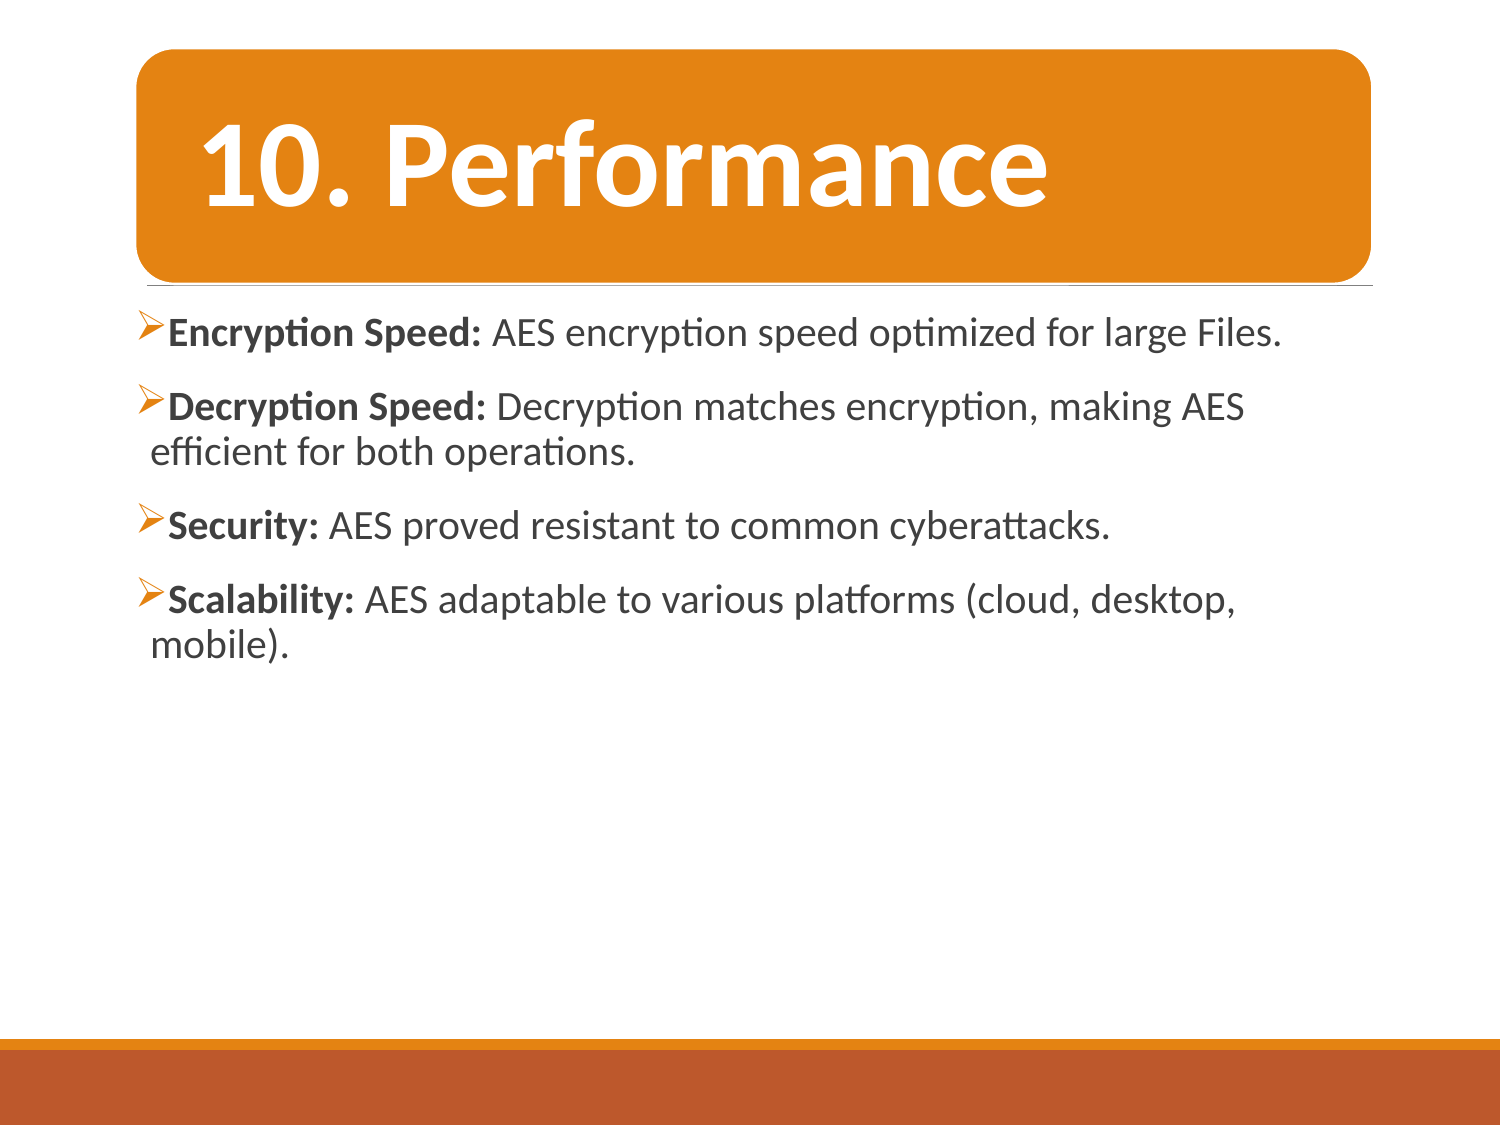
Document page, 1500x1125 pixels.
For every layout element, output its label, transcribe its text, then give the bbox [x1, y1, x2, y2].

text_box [134, 46, 1373, 286]
list Encryption Speed: AES encryption speed optimized for large Files. Decryption Speed: Decryption matches encryption, making AES efficient for both operations. Security: AES proved resistant to common cyberattacks. Scalability: AES adaptable to various platforms (cloud, desktop, mobile). [135, 302, 1373, 963]
